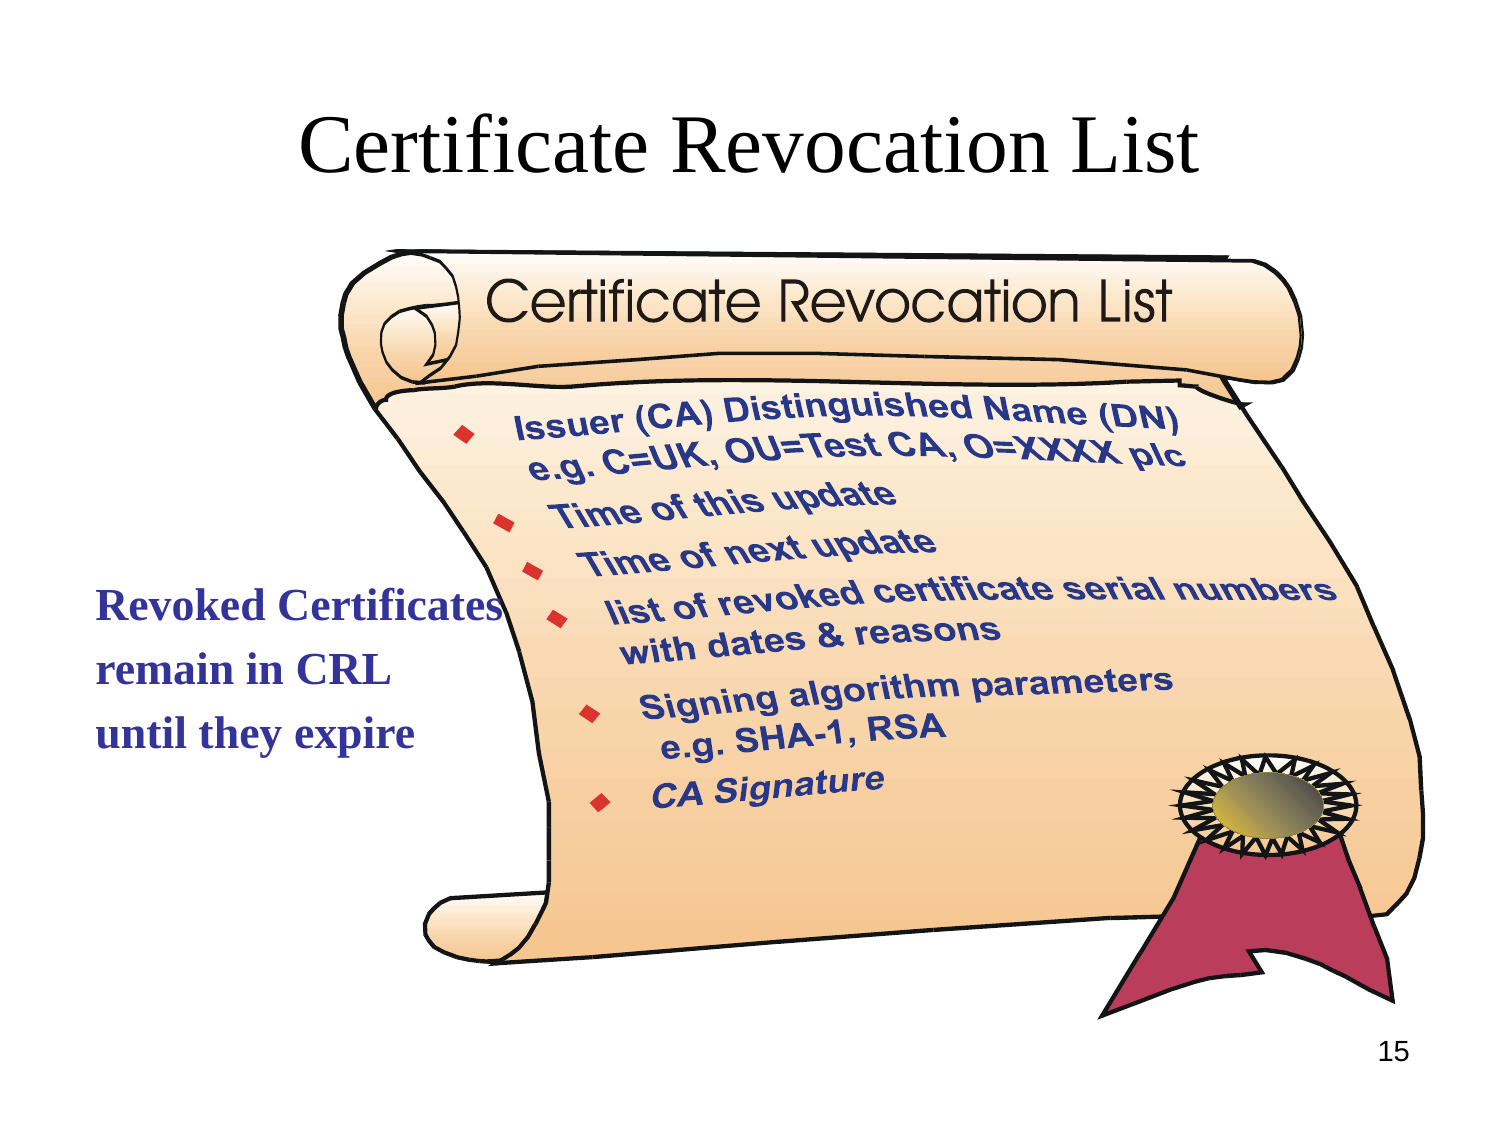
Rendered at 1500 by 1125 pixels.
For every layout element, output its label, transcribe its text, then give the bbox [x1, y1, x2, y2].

text_box Revoked Certificates remain in CRL until they expire [80, 567, 338, 855]
title Certificate Revocation List [75, 45, 1425, 233]
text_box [338, 249, 1425, 1020]
slide_number 15 [1074, 1024, 1425, 1103]
picture [339, 249, 1302, 411]
